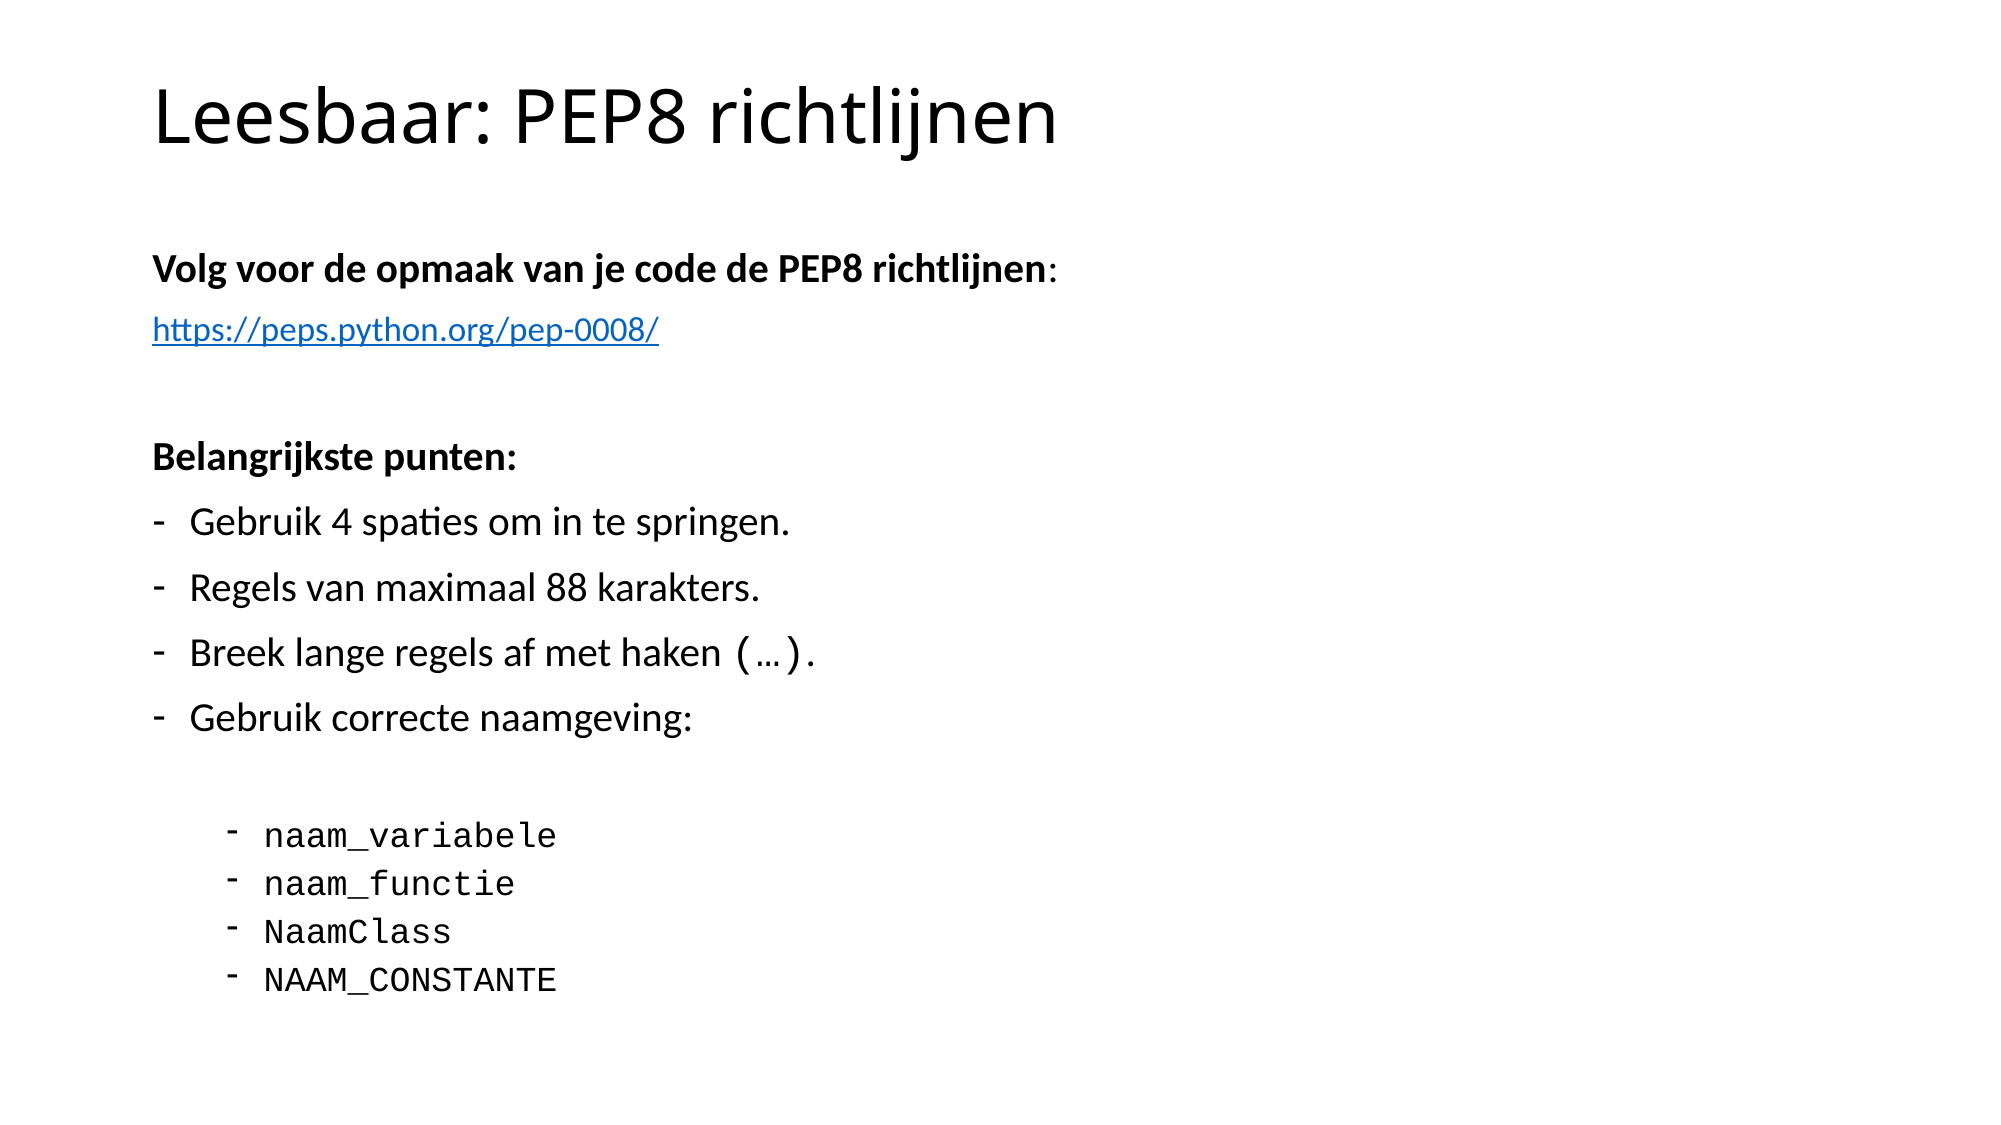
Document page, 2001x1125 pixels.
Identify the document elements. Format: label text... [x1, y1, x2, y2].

list Volg voor de opmaak van je code de PEP8 richtlijnen: https://peps.python.org/pep-0008/ Belangrijkste punten: Gebruik 4 spaties om in te springen. Regels van maximaal 88 karakters. Breek lange regels af met haken (…). Gebruik correcte naamgeving: naam_variabele naam_functie NaamClass NAAM_CONSTANTE [137, 238, 1863, 1014]
title Leesbaar: PEP8 richtlijnen [137, 59, 1863, 178]
